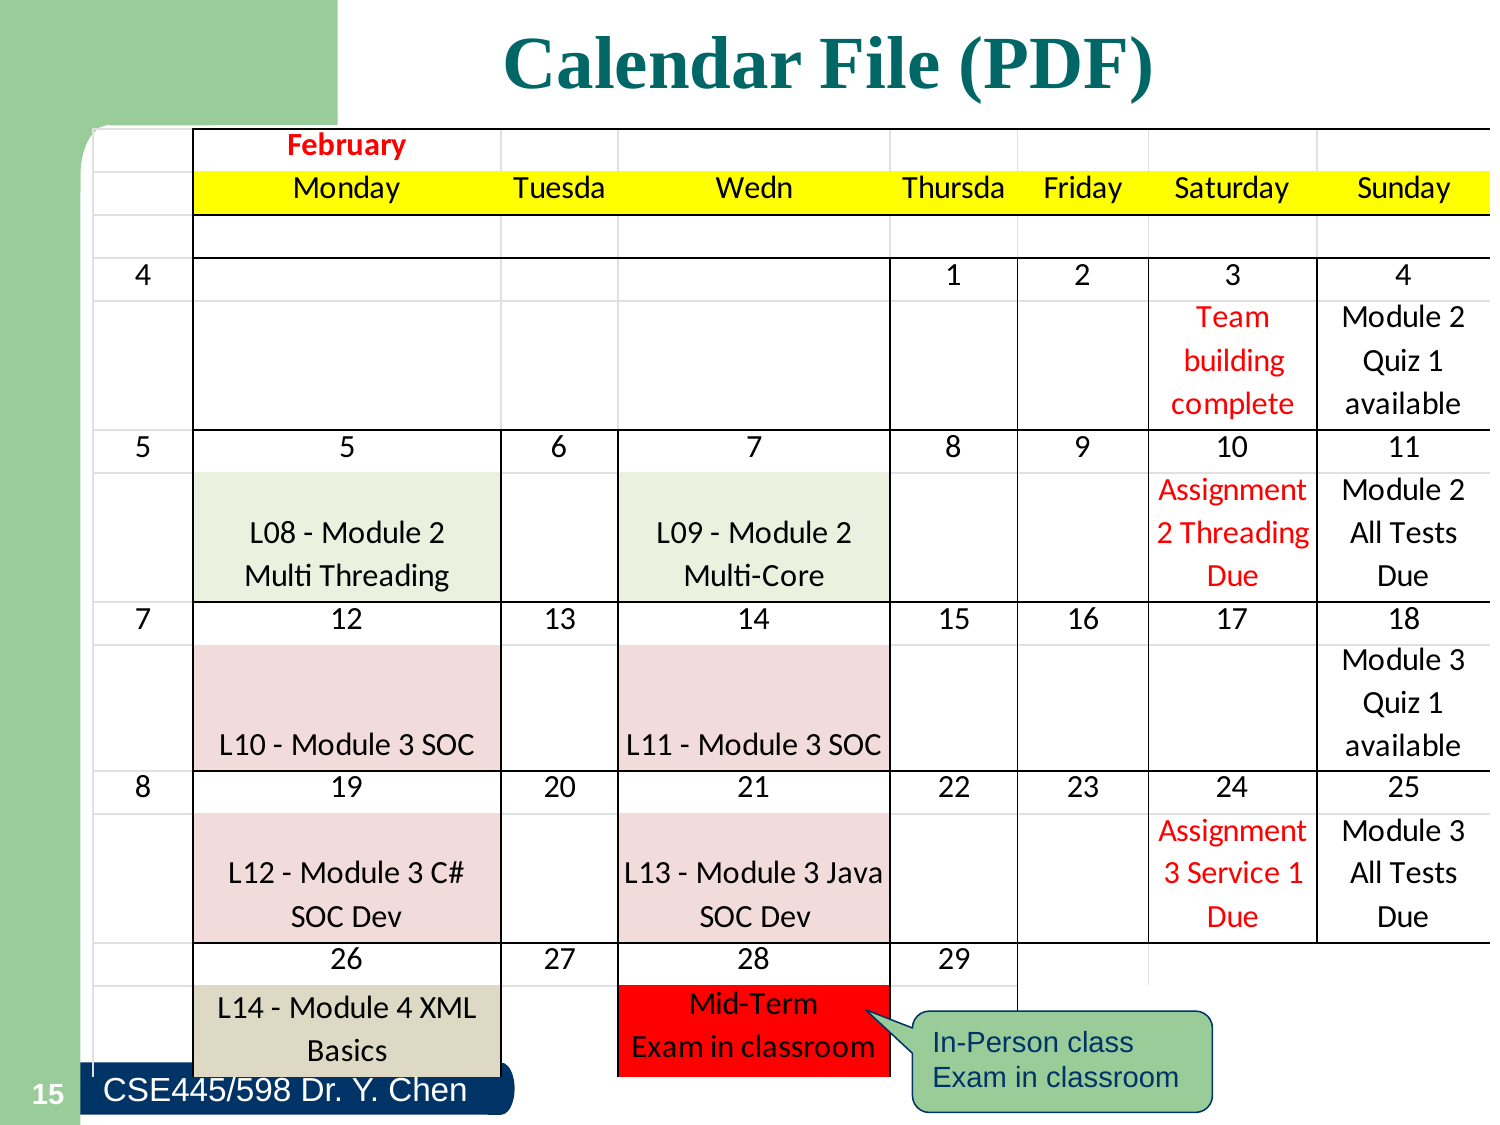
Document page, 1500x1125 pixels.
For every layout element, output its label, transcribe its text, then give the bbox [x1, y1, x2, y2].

picture [91, 127, 1493, 1079]
title Calendar File (PDF) [487, 12, 1500, 113]
text_box In-Person class Exam in classroom [912, 1087, 1213, 1113]
slide_number 15 [0, 1037, 97, 1118]
